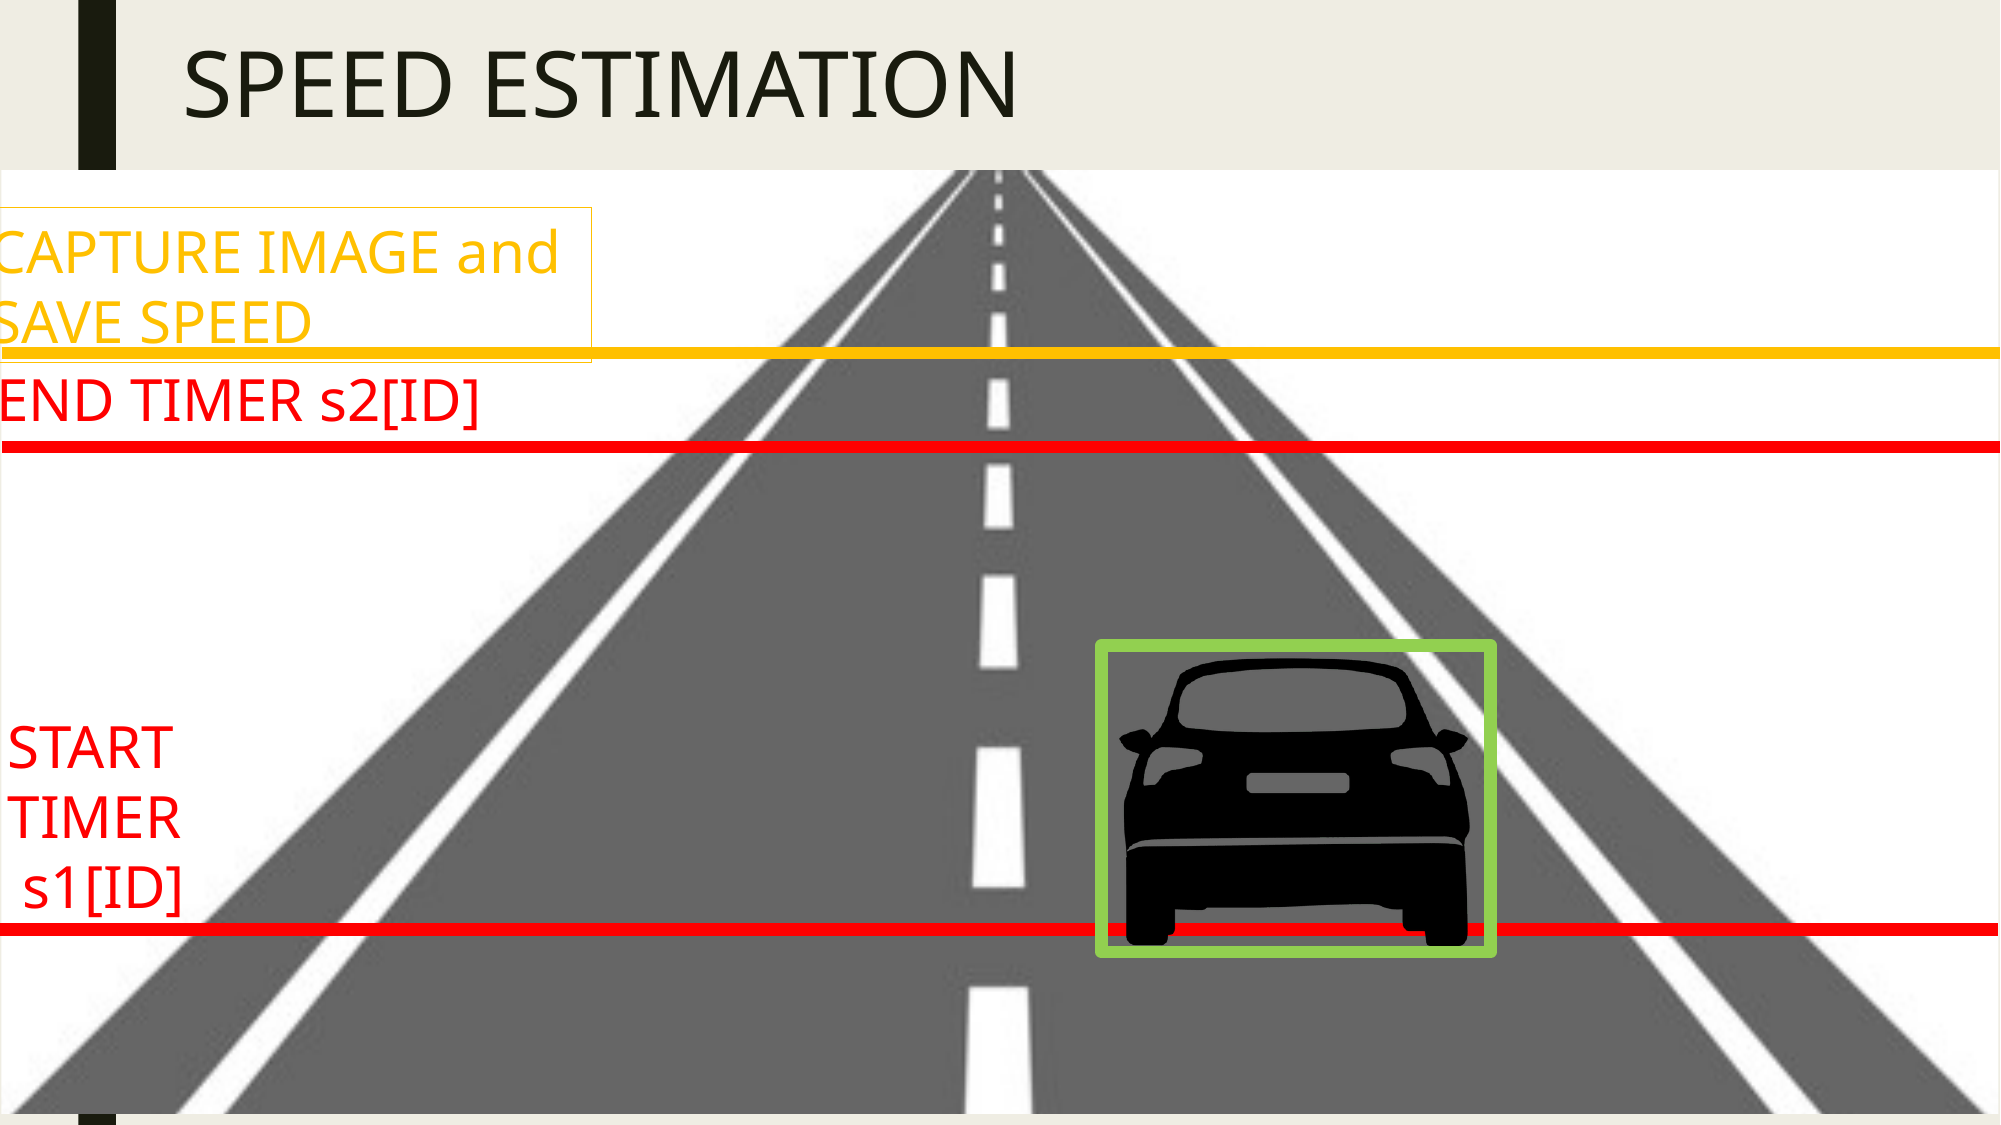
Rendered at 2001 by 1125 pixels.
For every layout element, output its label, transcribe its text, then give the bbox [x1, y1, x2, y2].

picture [1, 447, 1999, 1114]
title SPEED ESTIMATION [167, 31, 1743, 169]
picture [1, 169, 1999, 353]
picture [1, 354, 1999, 446]
